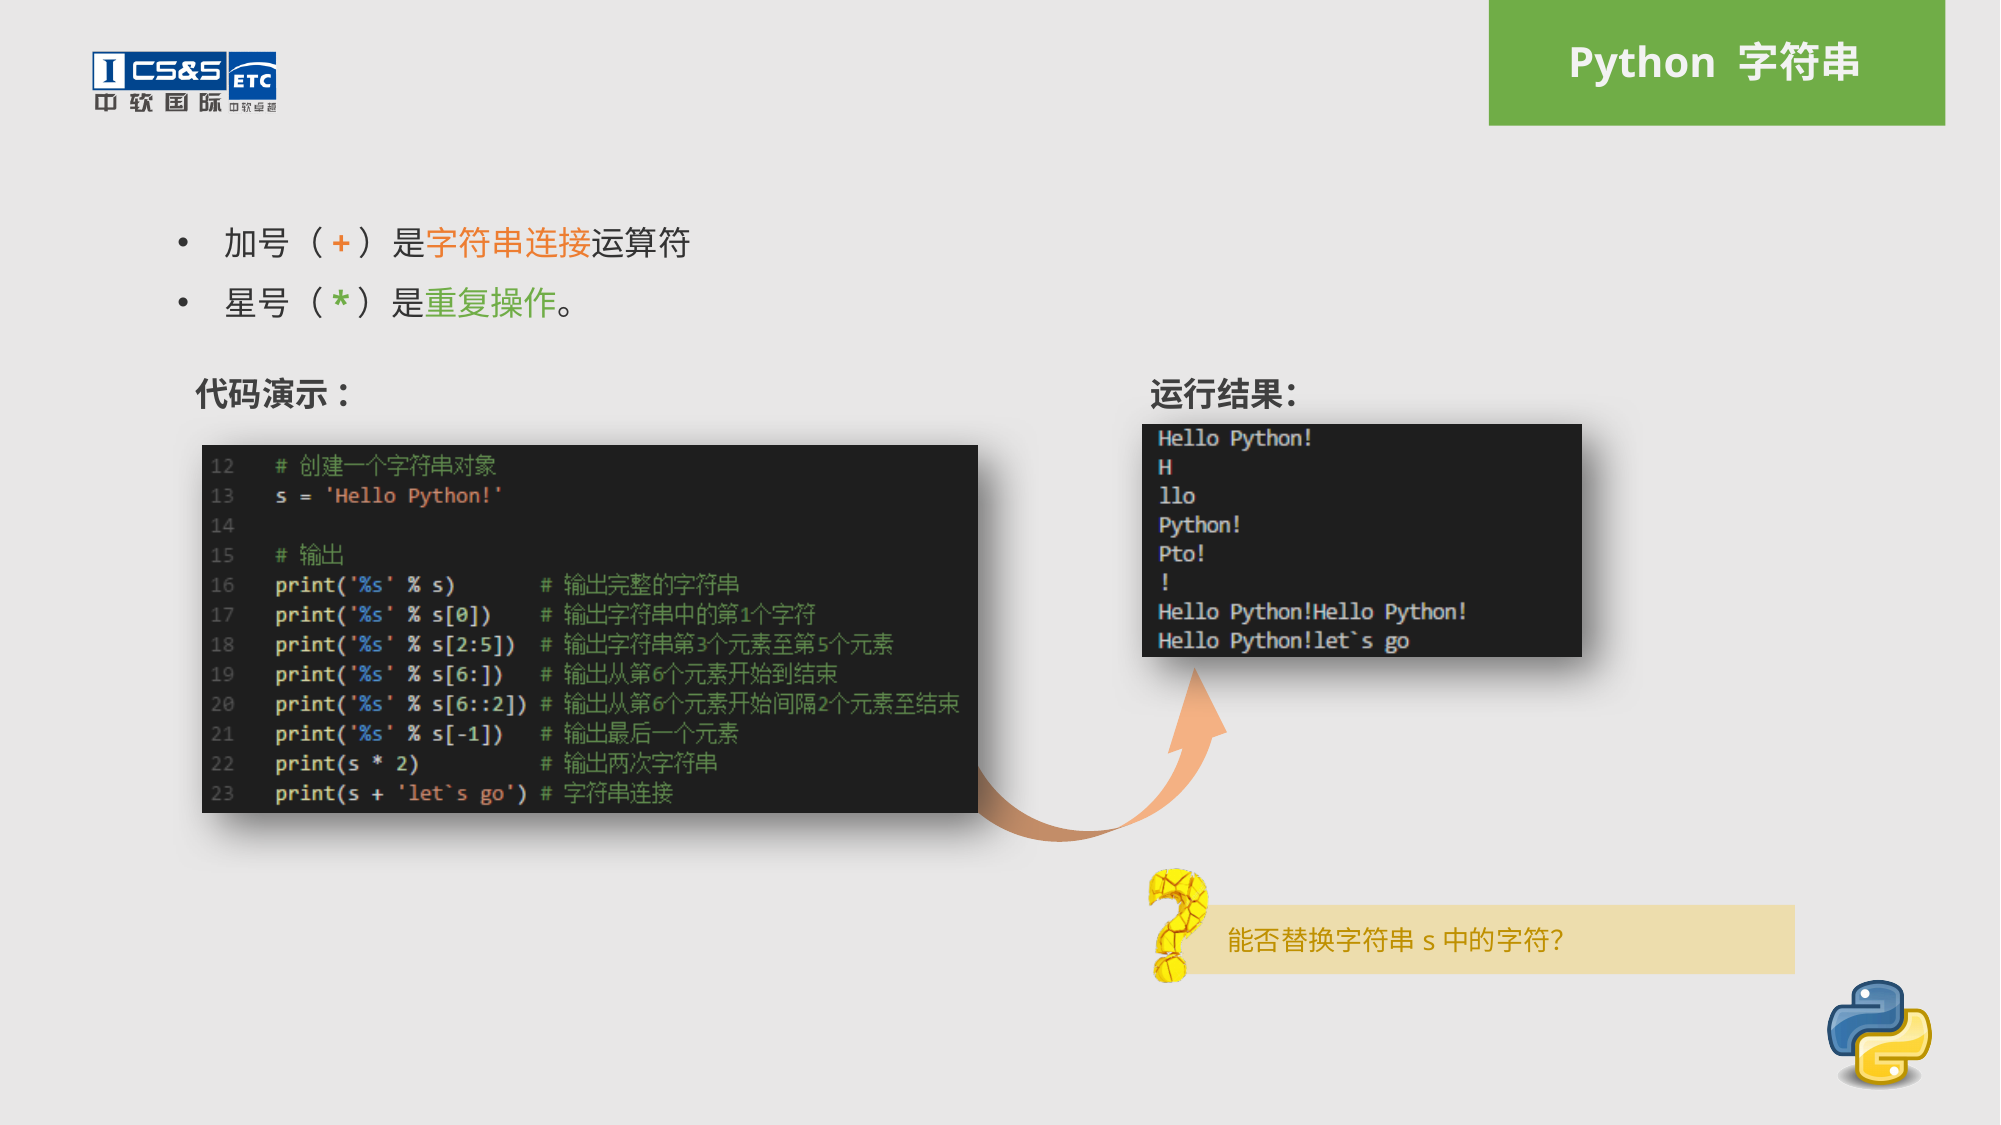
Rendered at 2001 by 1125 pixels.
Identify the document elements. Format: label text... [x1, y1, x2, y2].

picture [90, 49, 278, 114]
text_box 运行结果： [1135, 366, 1340, 421]
text_box 代码演示 ： [180, 366, 385, 421]
text_box 加号（+）是字符串连接运算符 星号（*）是重复操作。 [162, 195, 1712, 330]
picture [1143, 865, 1211, 986]
picture [202, 445, 978, 813]
text_box [1017, 704, 1229, 843]
text_box 能否替换字符串s中的字符？ [1209, 904, 1796, 975]
text_box Python 字符串 [1490, 34, 1941, 98]
picture [1141, 424, 1582, 657]
picture [1820, 977, 1939, 1095]
